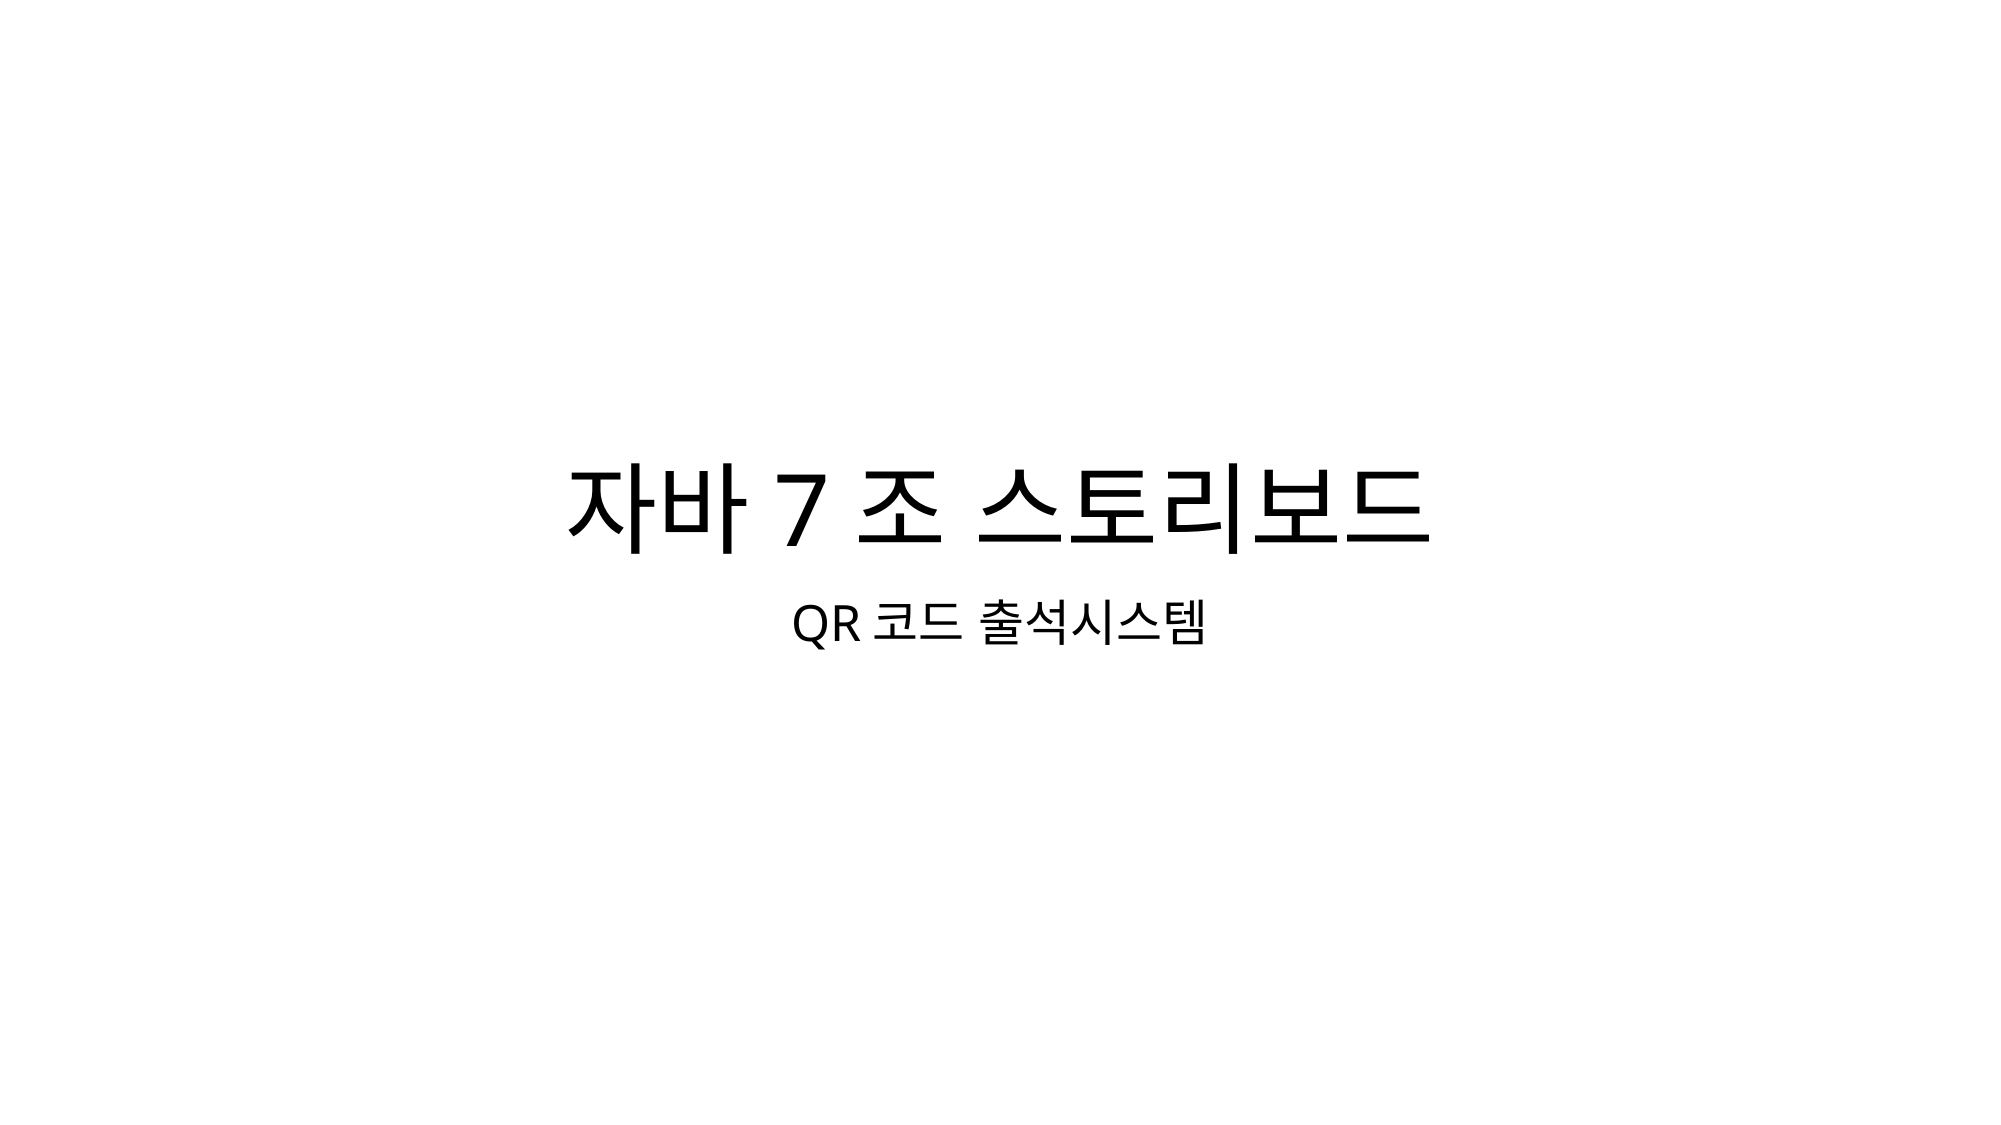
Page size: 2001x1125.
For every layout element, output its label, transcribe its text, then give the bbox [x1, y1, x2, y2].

subtitle QR코드 출석시스템 [249, 590, 1750, 863]
title 자바7조 스토리보드 [249, 184, 1750, 576]
